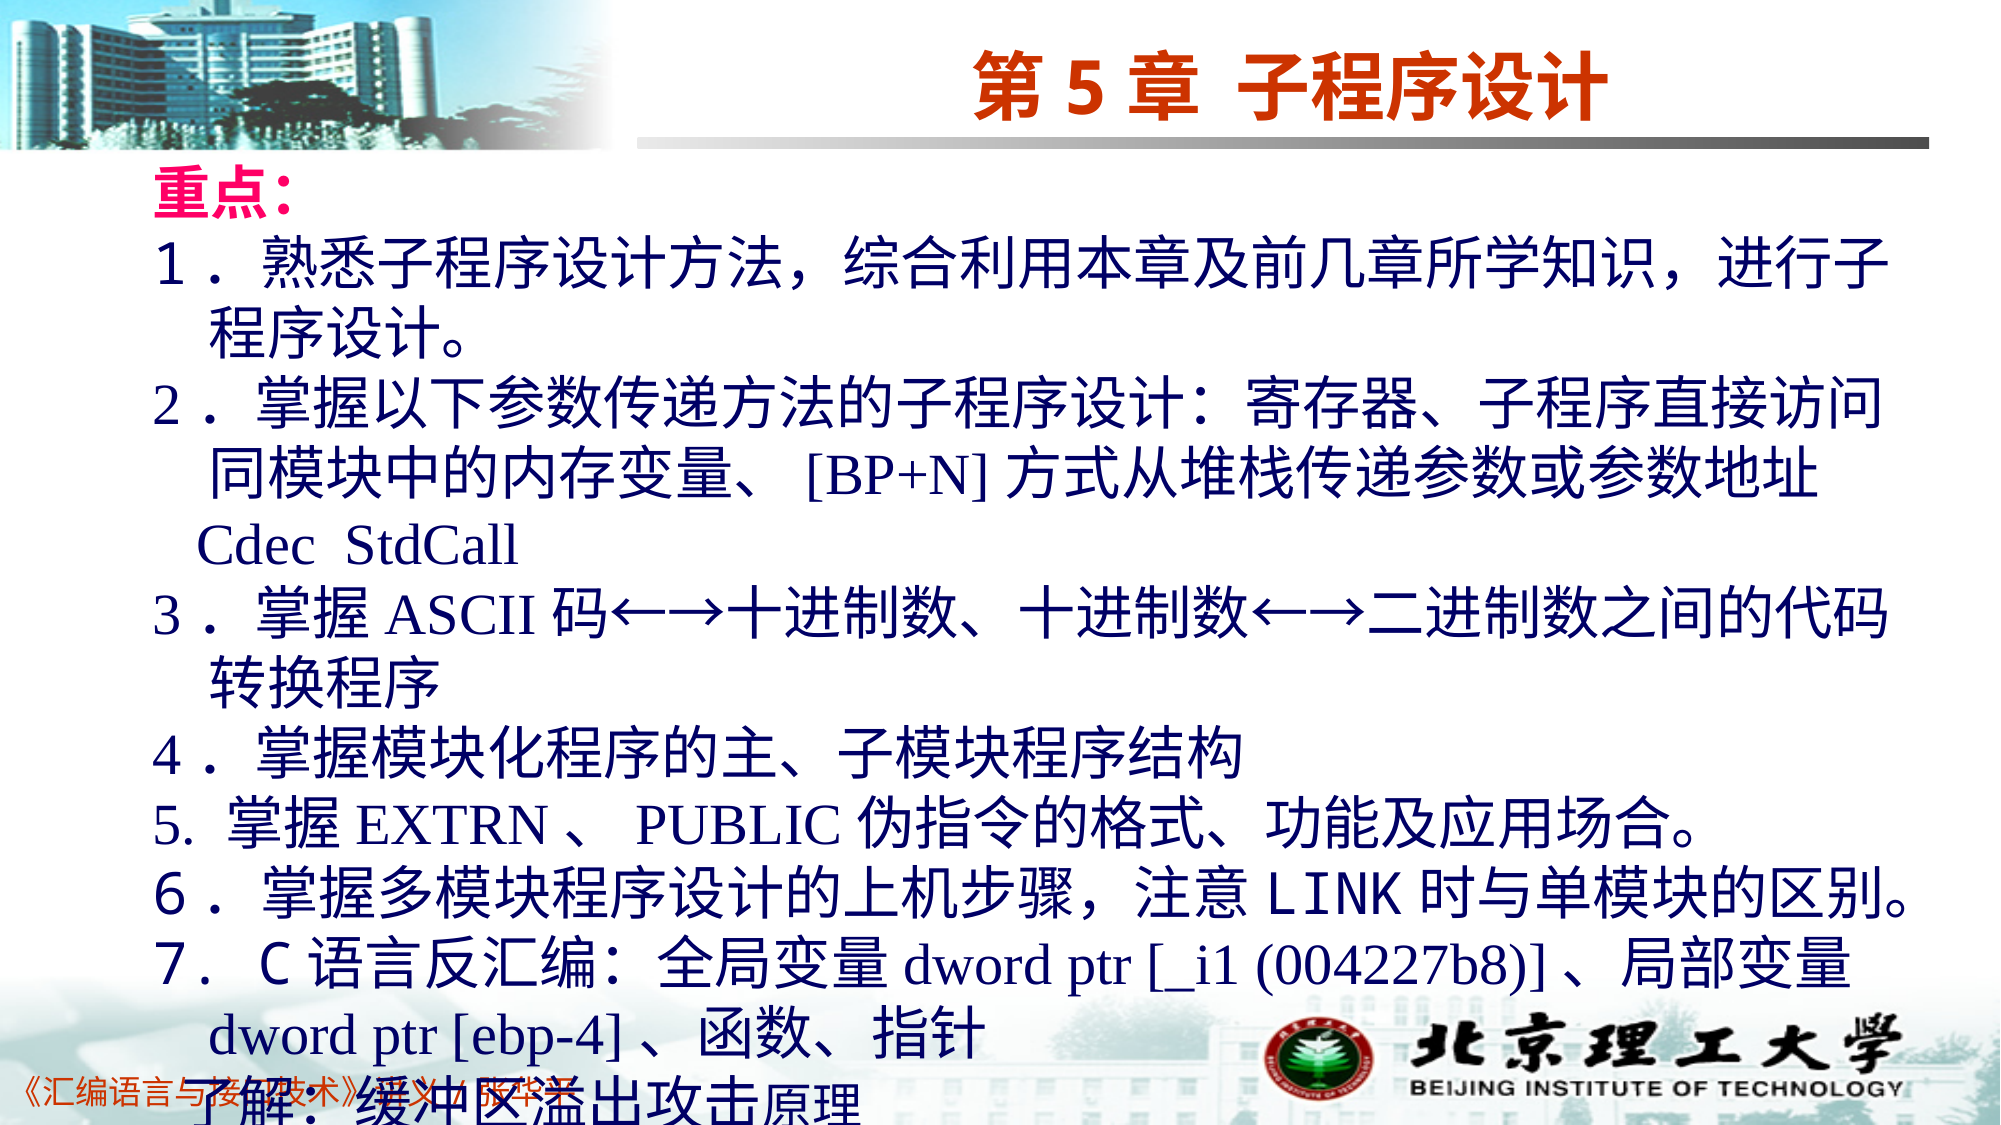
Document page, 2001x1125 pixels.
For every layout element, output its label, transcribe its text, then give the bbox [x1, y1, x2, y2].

list 重点： 1．熟悉子程序设计方法，综合利用本章及前几章所学知识，进行子程序设计。 2．掌握以下参数传递方法的子程序设计：寄存器、子程序直接访问同模块中的内存变量、[BP+N]方式从堆栈传递参数或参数地址 Cdec StdCall 3．掌握ASCII码←→十进制数、十进制数←→二进制数之间的代码转换程序 4．掌握模块化程序的主、子模块程序结构 5. 掌握EXTRN、PUBLIC伪指令的格式、功能及应用场合。 6．掌握多模块程序设计的上机步骤，注意LINK时与单模块的区别。 7. C语言反汇编：全局变量dword ptr [_i1 (004227b8)]、局部变量dword ptr [ebp-4]、函数、指针 了解：缓冲区溢出攻击原理 [137, 148, 1934, 1083]
title 第5章 子程序设计 [349, 30, 1626, 138]
picture [0, 0, 2000, 1125]
